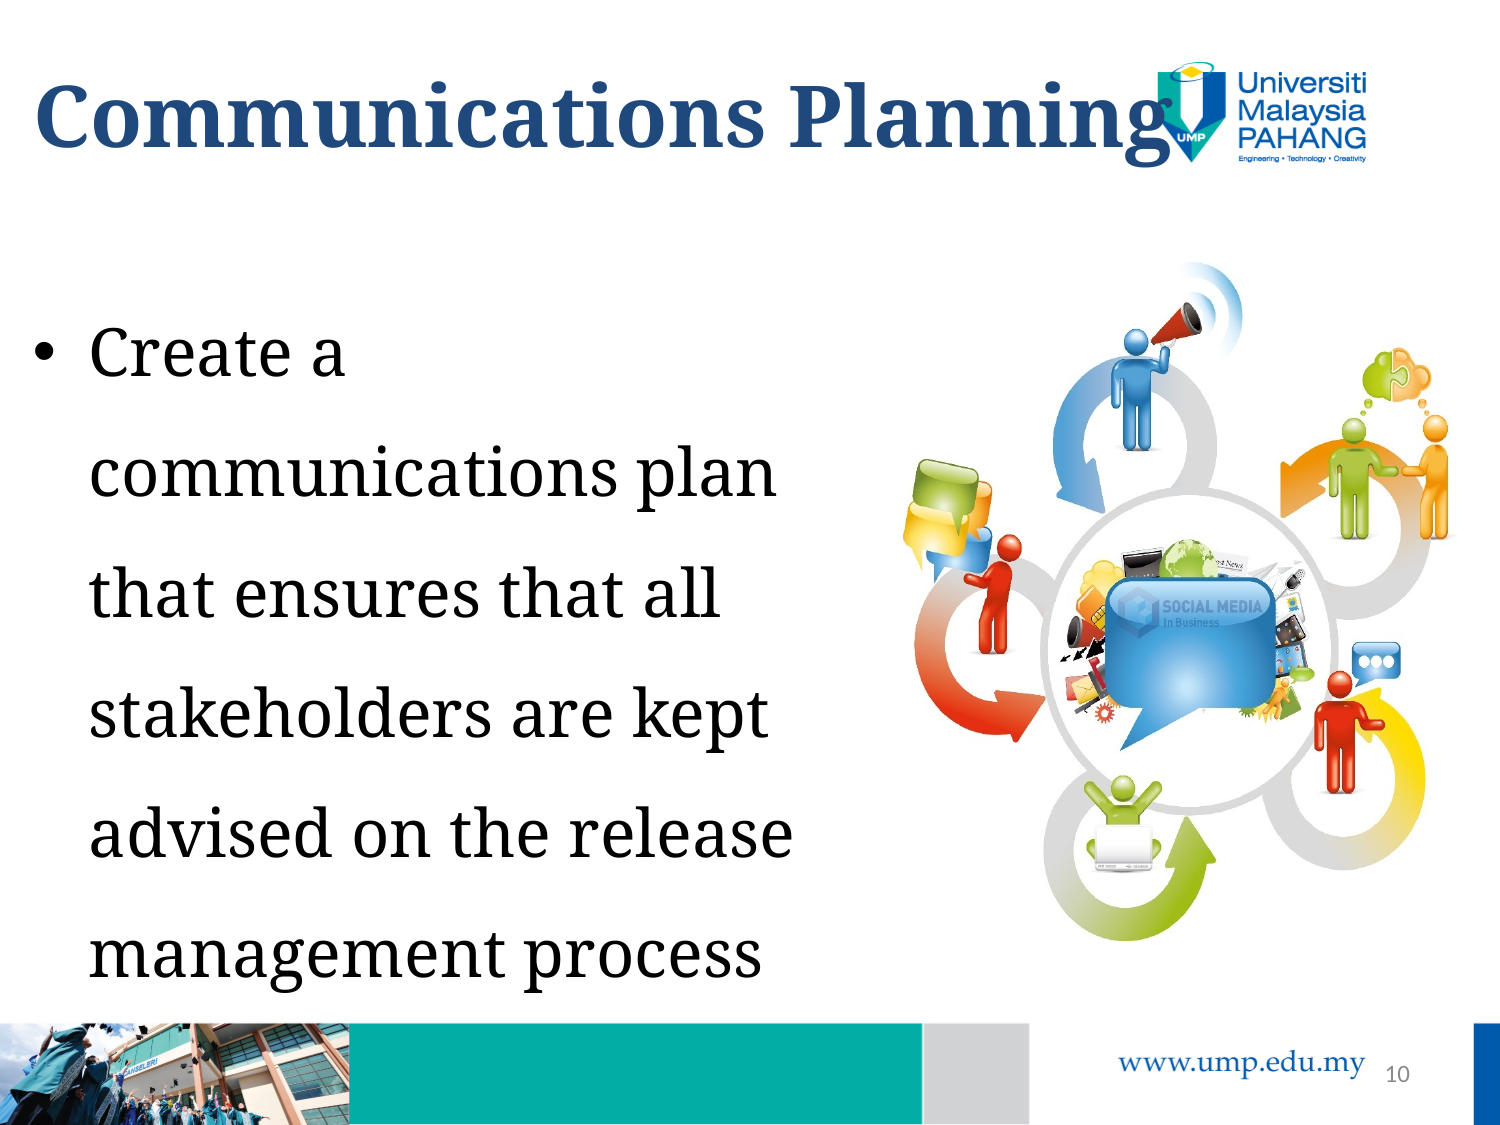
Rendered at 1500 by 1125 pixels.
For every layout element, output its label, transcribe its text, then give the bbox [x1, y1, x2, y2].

slide_number 10 [1074, 1042, 1425, 1103]
picture [0, 0, 1500, 1125]
list Create a communications plan that ensures that all stakeholders are kept advised on the release management process [17, 262, 880, 1024]
title Communications Planning [18, 19, 1211, 207]
